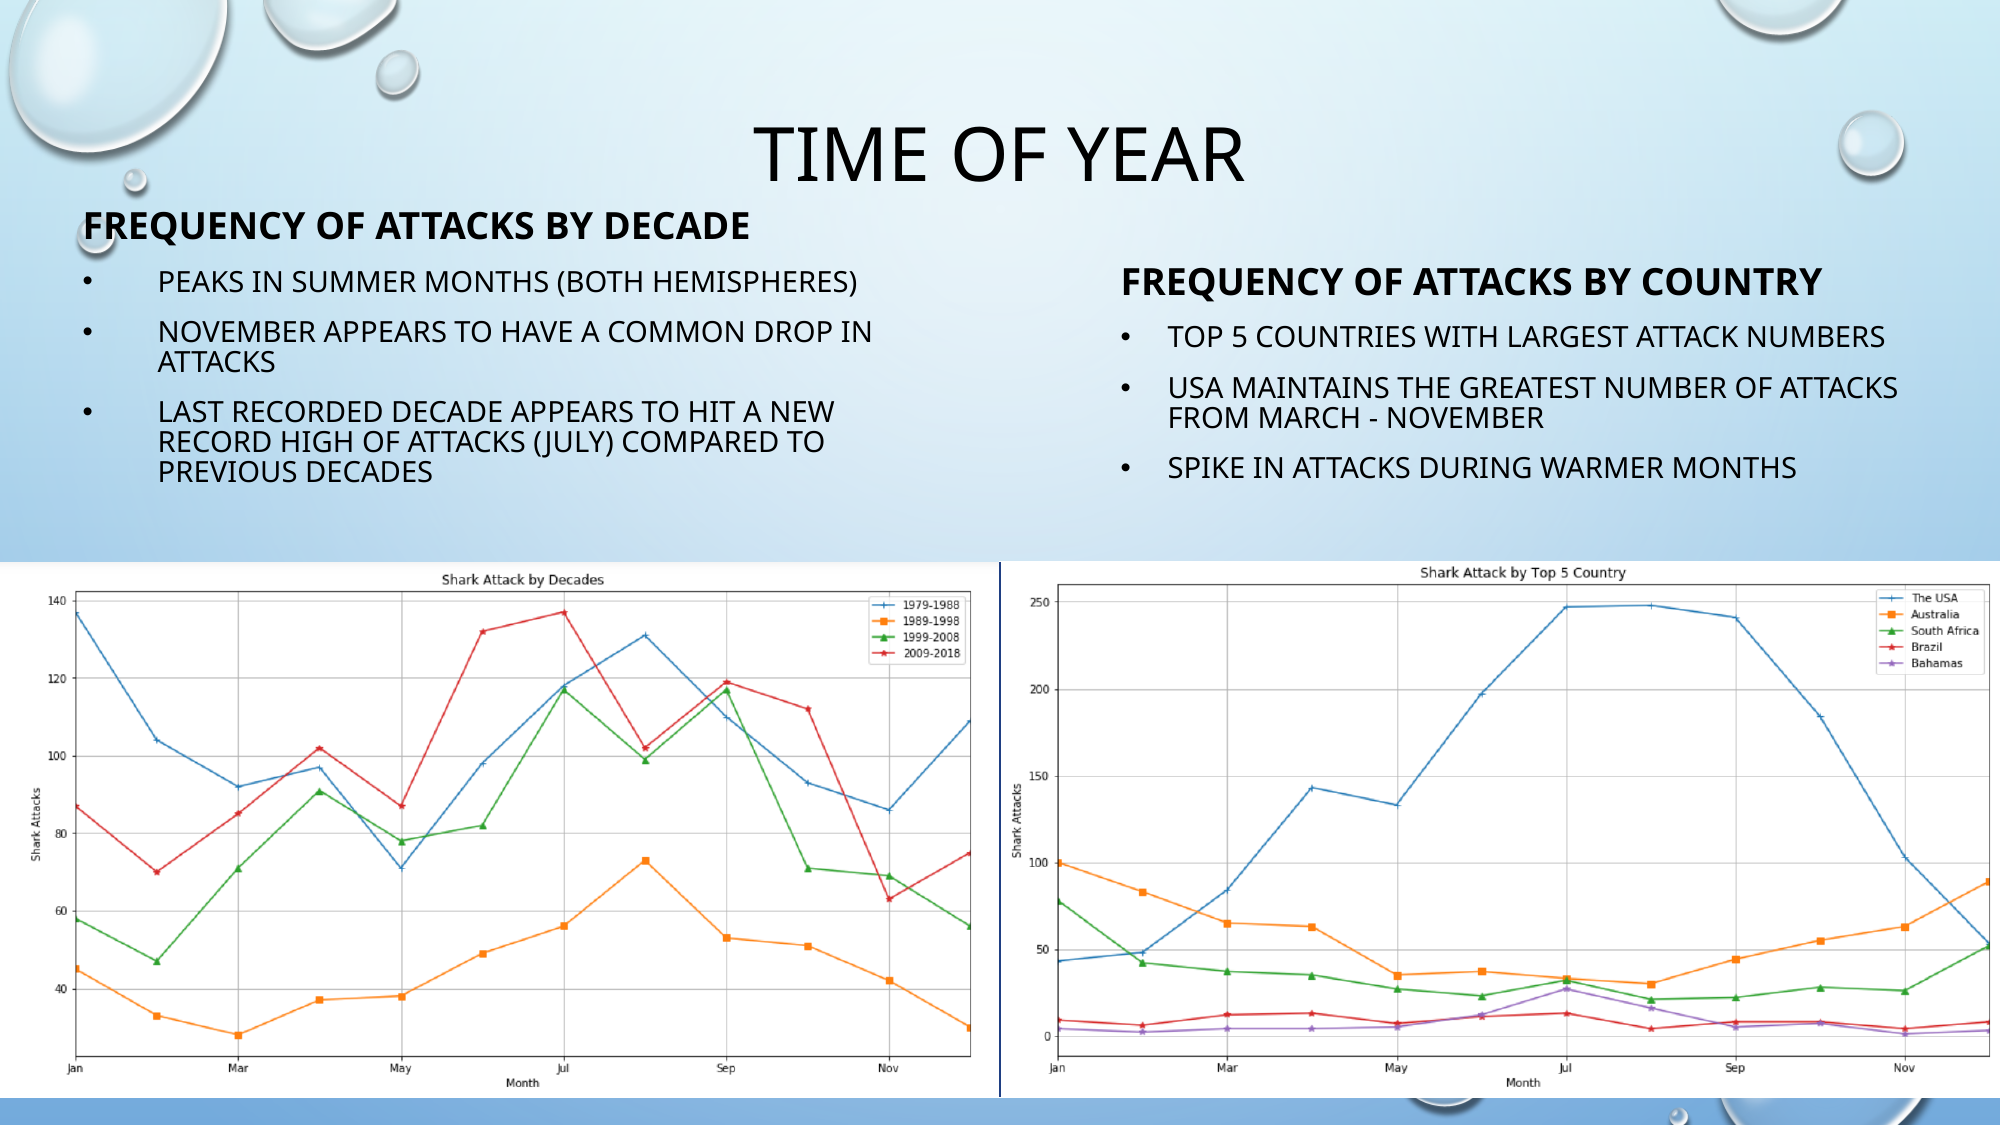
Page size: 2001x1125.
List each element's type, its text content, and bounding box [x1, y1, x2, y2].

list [0, 562, 997, 1099]
list Frequency of attacks by decade Peaks in summer months (both hemispheres) November appears to have a common drop in attacks Last recorded decade appears to hit a new record high of attacks (July) compared to previous decades [67, 253, 964, 496]
picture [0, 1098, 2000, 1125]
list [1001, 561, 2000, 1098]
picture [0, 0, 2000, 562]
title Time of year [149, 101, 1851, 213]
list Frequency of attacks by country Top 5 countries with largest attack numbers USA maintains the greatest number of attacks from march - november spike in attacks during warmer months [1105, 256, 1965, 543]
